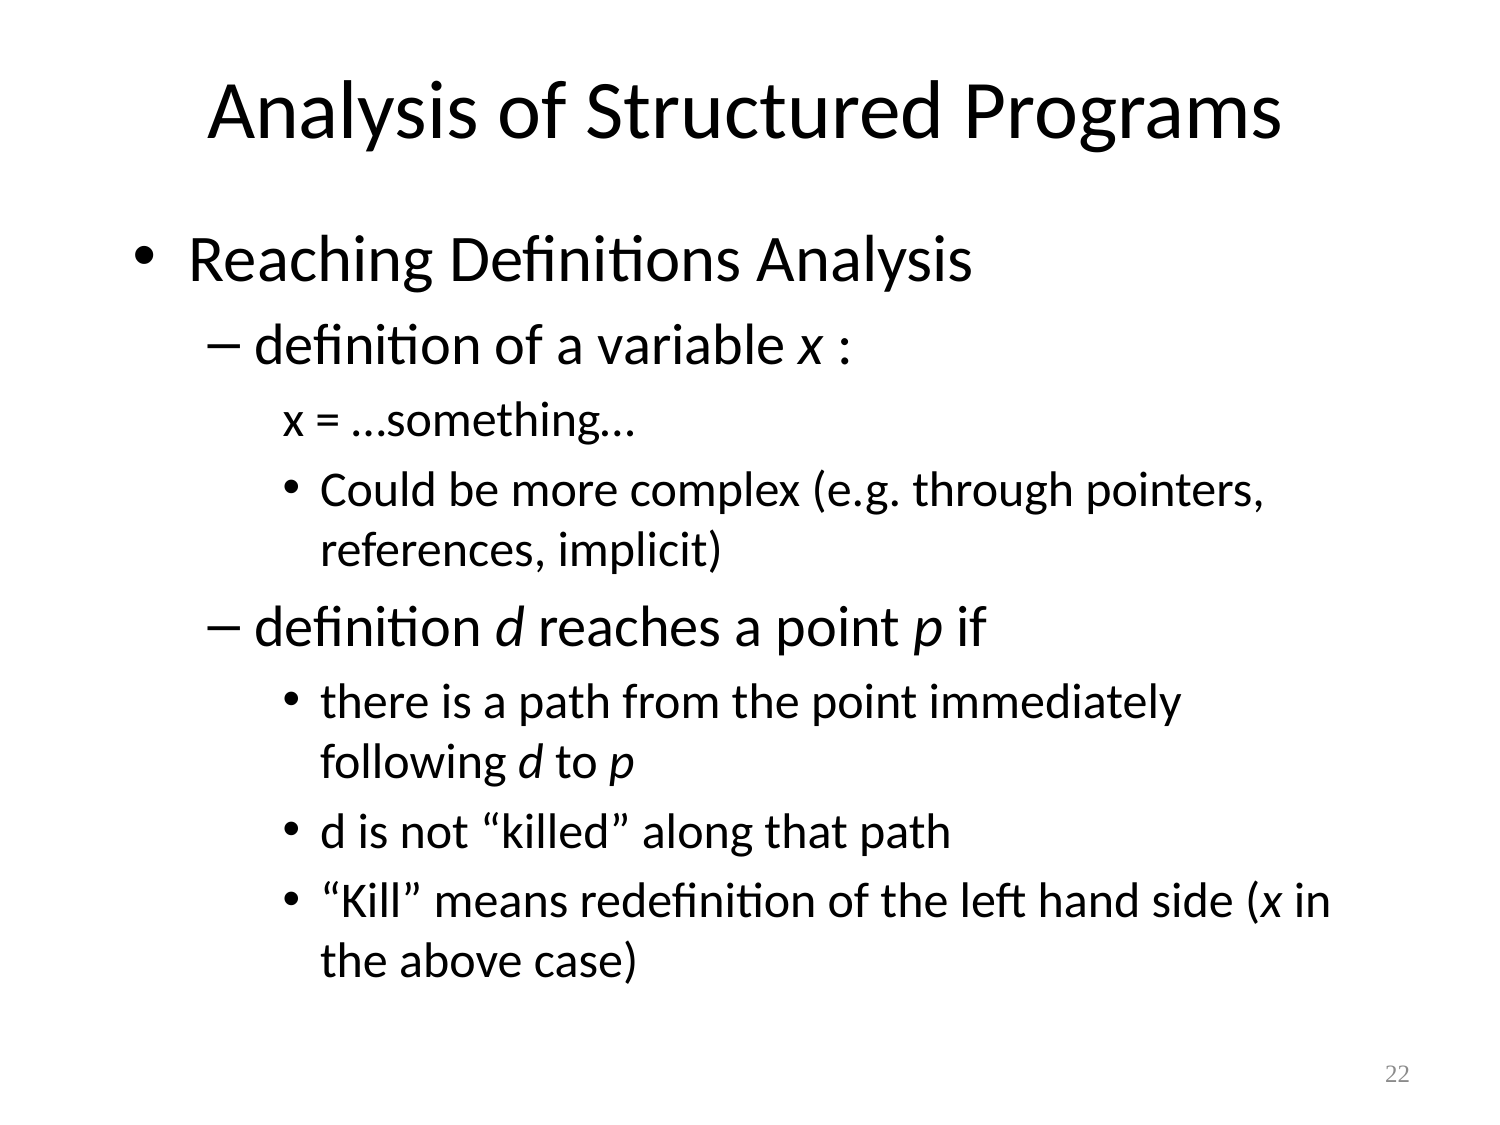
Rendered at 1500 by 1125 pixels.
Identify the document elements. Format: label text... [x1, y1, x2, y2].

title Analysis of Structured Programs [53, 37, 1438, 174]
slide_number 22 [1074, 1042, 1425, 1103]
list Reaching Definitions Analysis definition of a variable x : x = …something… Could be more complex (e.g. through pointers, references, implicit) definition d reaches a point p if there is a path from the point immediately following d to p d is not “killed” along that path “Kill” means redefinition of the left hand side (x in the above case) [117, 207, 1393, 1021]
